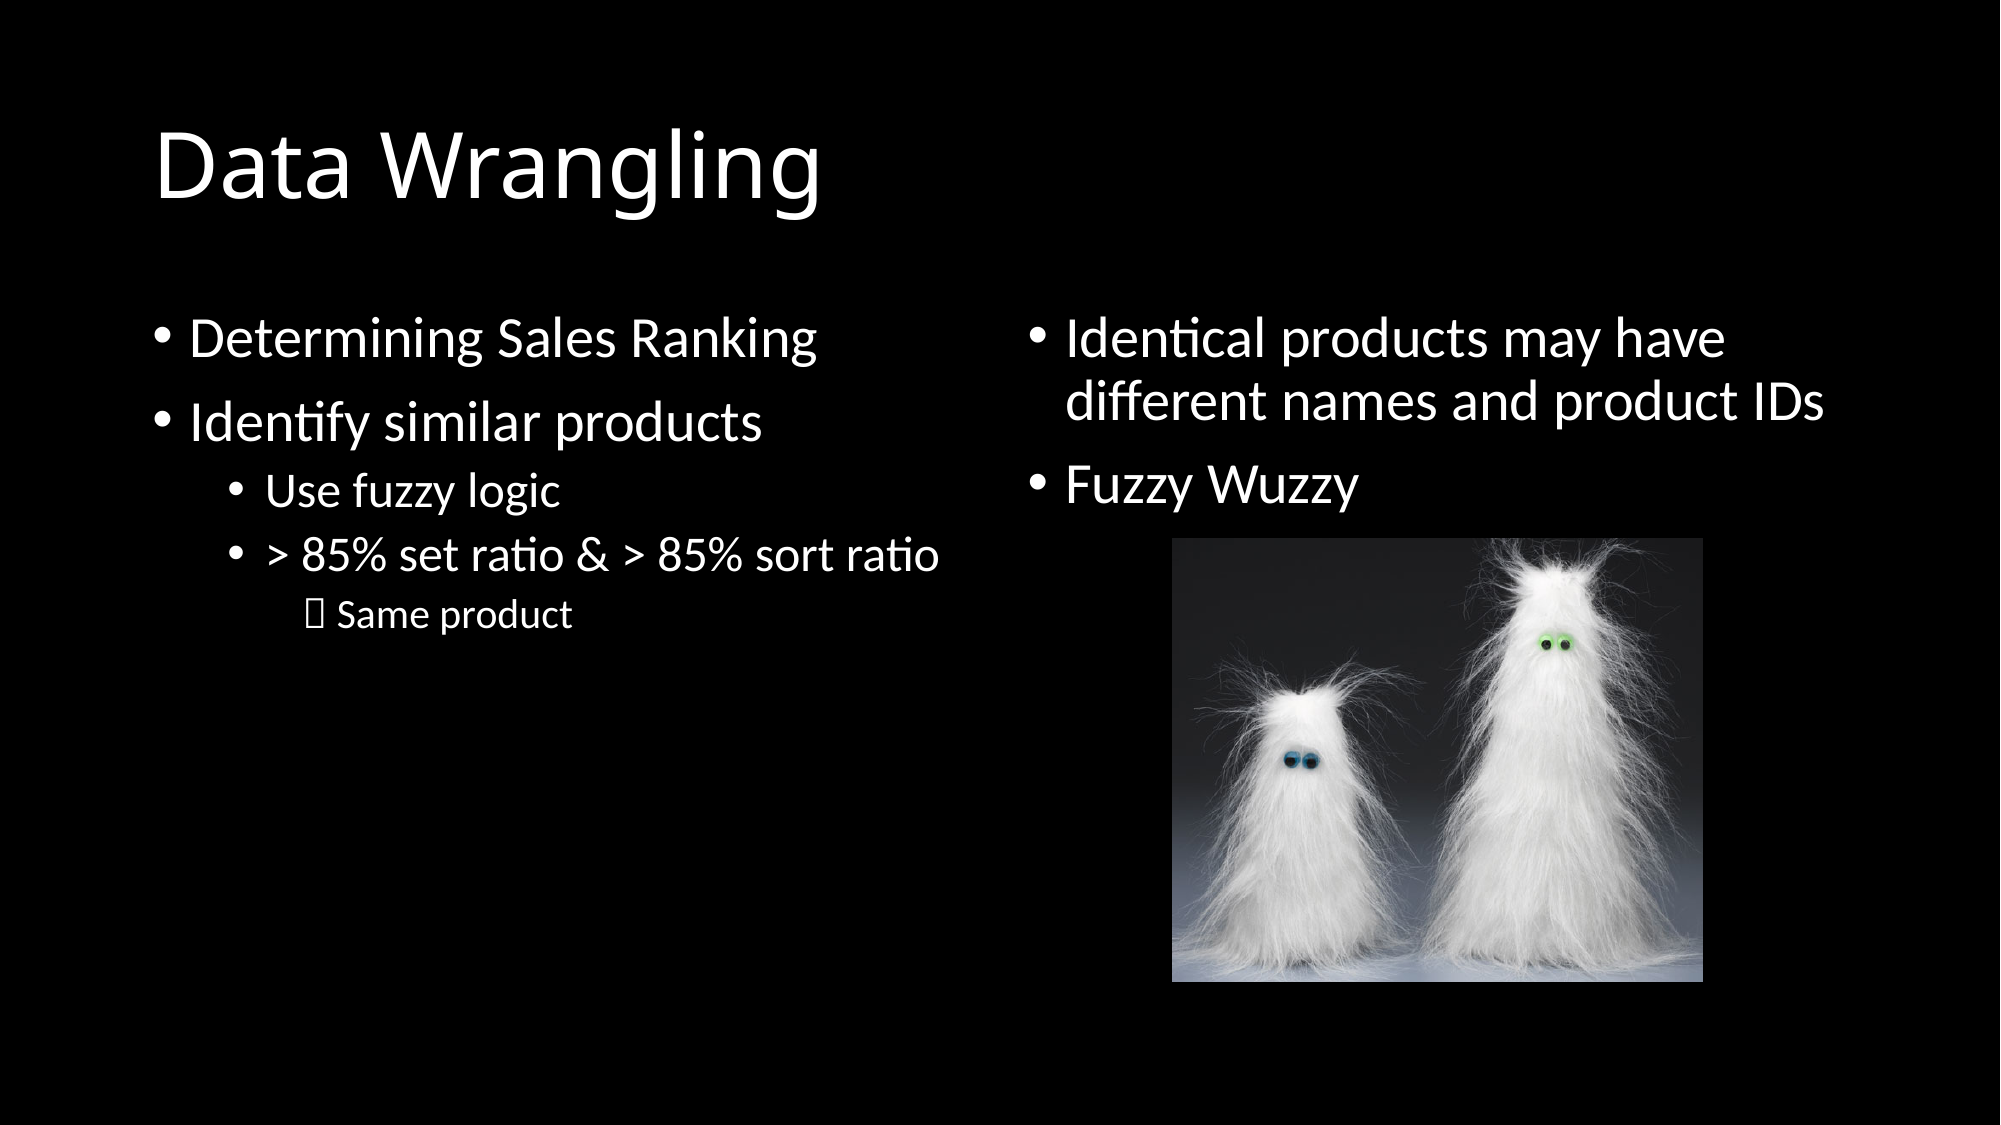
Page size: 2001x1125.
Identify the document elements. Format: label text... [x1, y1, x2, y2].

title Data Wrangling [137, 59, 1863, 278]
list Determining Sales Ranking Identify similar products Use fuzzy logic > 85% set ratio & > 85% sort ratio  Same product [137, 299, 988, 1014]
picture [1172, 538, 1703, 983]
list Identical products may have different names and product IDs Fuzzy Wuzzy [1012, 299, 1863, 1014]
